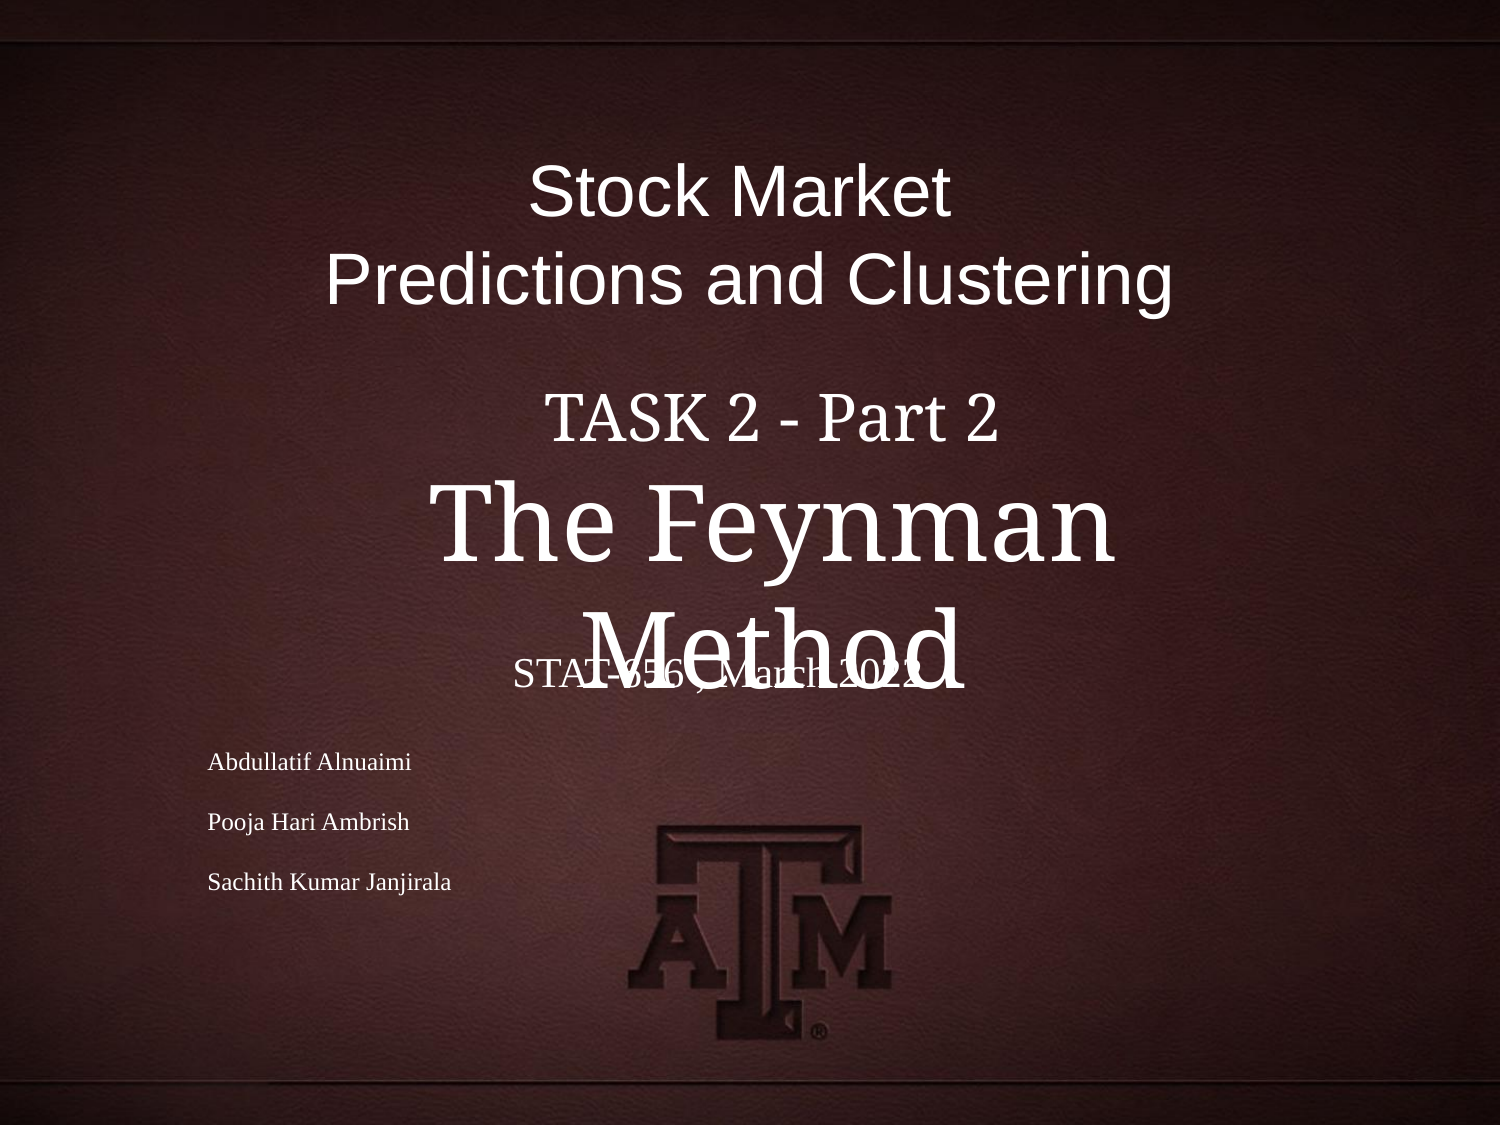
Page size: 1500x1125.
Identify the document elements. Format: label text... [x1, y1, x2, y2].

title Stock Market Predictions and Clustering [112, 142, 1388, 321]
subtitle STAT-656 , March 2022 Abdullatif Alnuaimi Pooja Hari Ambrish Sachith Kumar Janjirala [192, 647, 1244, 905]
subtitle TASK 2 - Part 2 The Feynman Method [221, 368, 1326, 625]
picture [0, 0, 1500, 1125]
